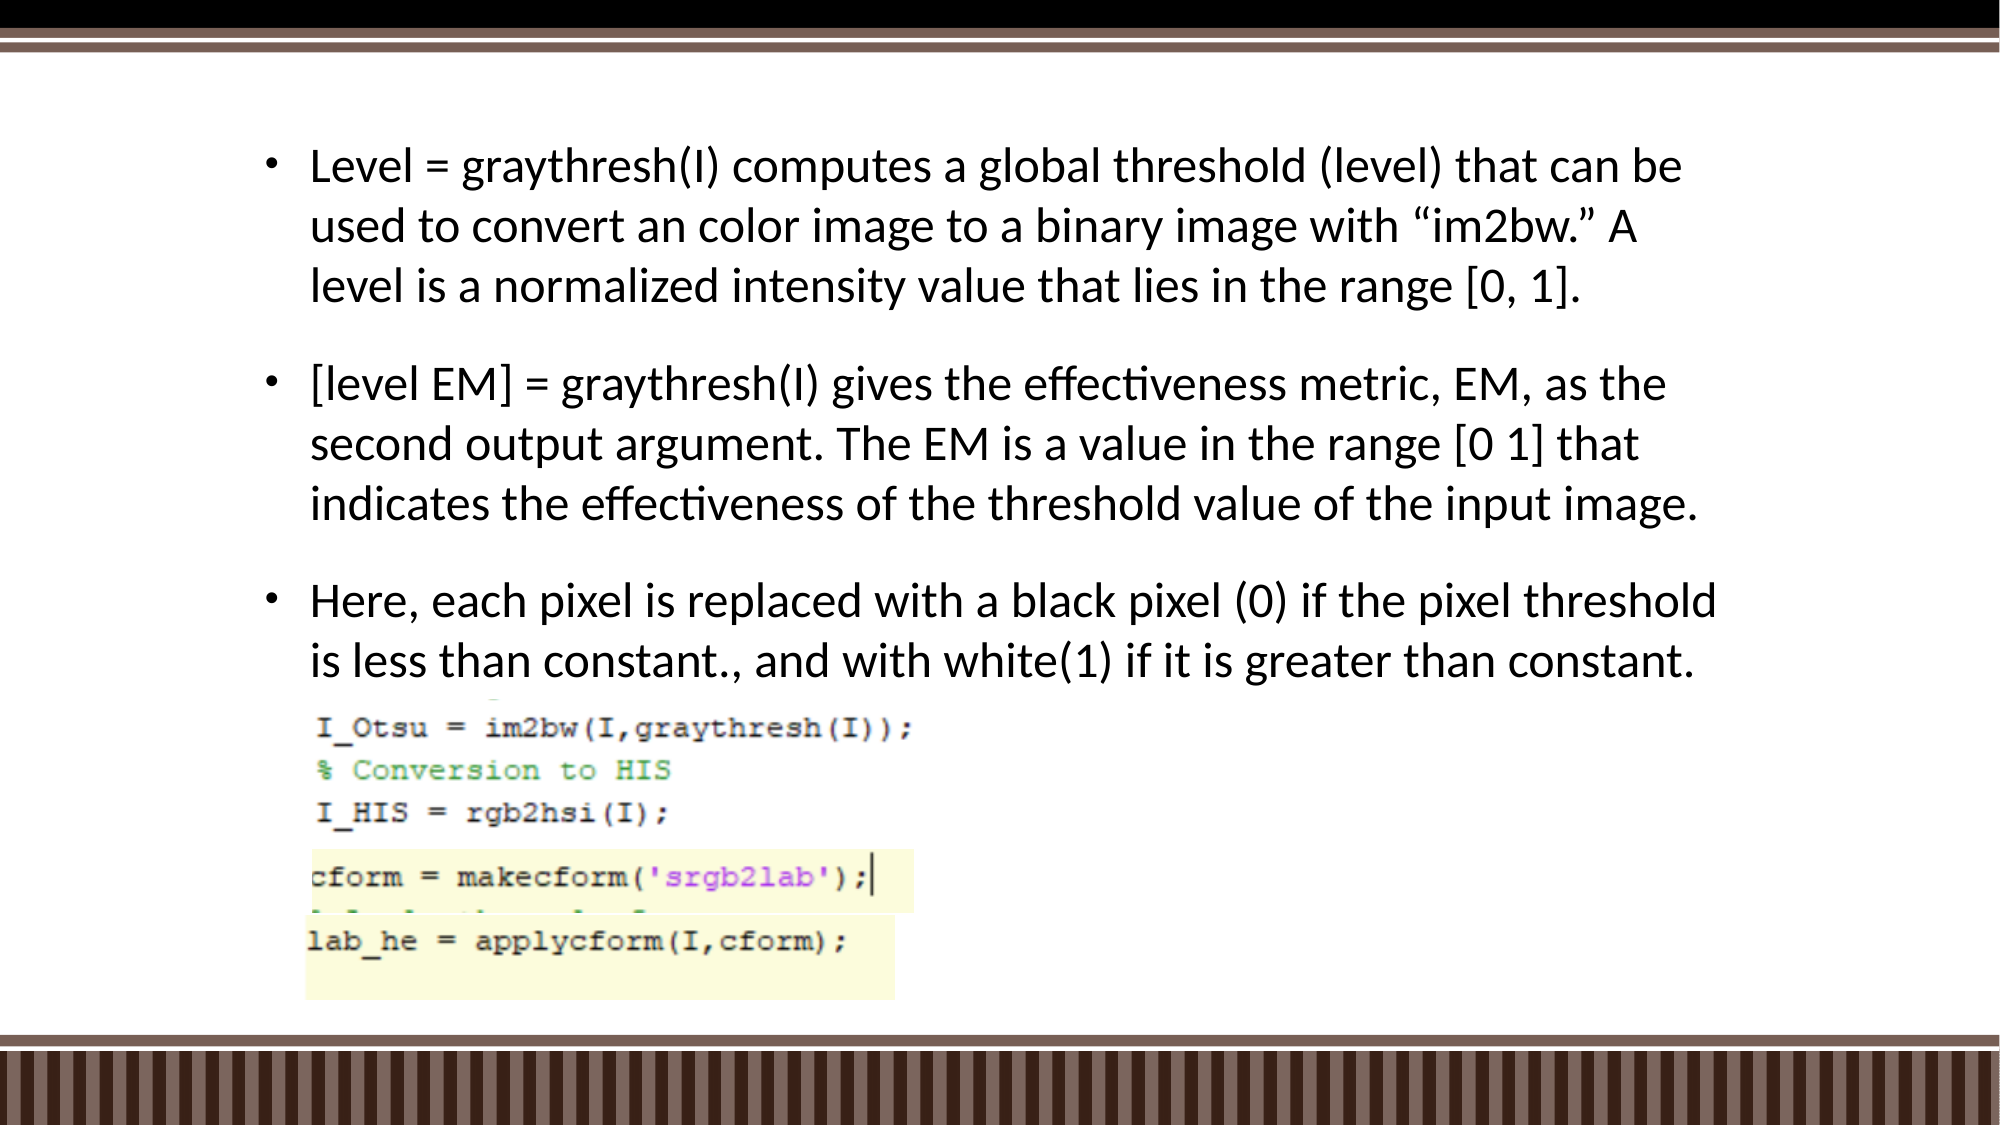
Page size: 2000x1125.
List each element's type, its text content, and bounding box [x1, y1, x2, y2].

picture [299, 699, 964, 913]
list Level = graythresh(I) computes a global threshold (level) that can be used to convert an color image to a binary image with “im2bw.” A level is a normalized intensity value that lies in the range [0, 1]. [level EM] = graythresh(I) gives the effectiveness metric, EM, as the second output argument. The EM is a value in the range [0 1] that indicates the effectiveness of the threshold value of the input image. Here, each pixel is replaced with a black pixel (0) if the pixel threshold is less than constant., and with white(1) if it is greater than constant. [249, 125, 1750, 919]
picture [299, 915, 895, 1001]
